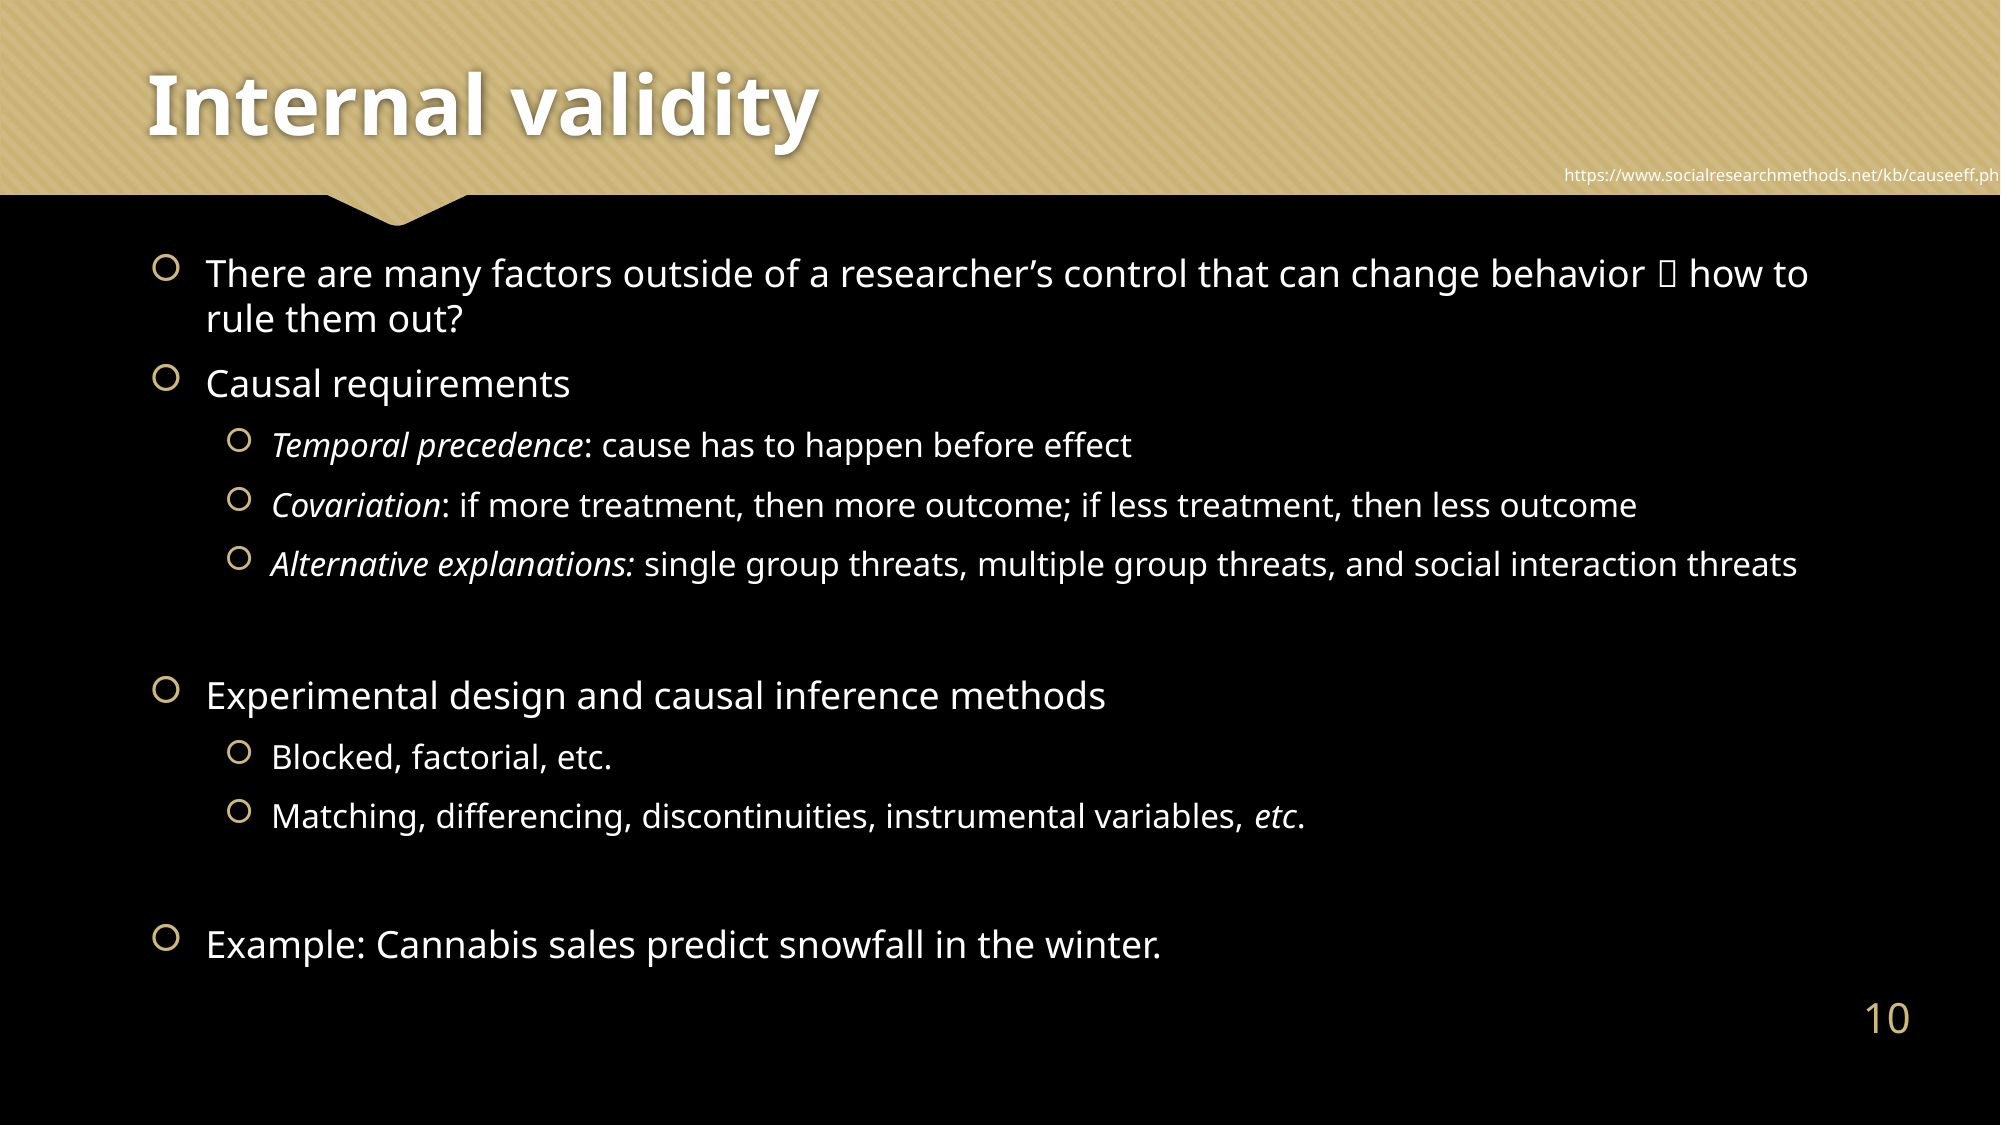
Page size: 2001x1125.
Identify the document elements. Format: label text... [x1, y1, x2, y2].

title Internal validity [132, 0, 1868, 160]
list There are many factors outside of a researcher’s control that can change behavior  how to rule them out? Causal requirements Temporal precedence: cause has to happen before effect Covariation: if more treatment, then more outcome; if less treatment, then less outcome Alternative explanations: single group threats, multiple group threats, and social interaction threats Experimental design and causal inference methods Blocked, factorial, etc. Matching, differencing, discontinuities, instrumental variables, etc. Example: Cannabis sales predict snowfall in the winter. [134, 233, 1884, 983]
text_box https://www.socialresearchmethods.net/kb/causeeff.php [1549, 157, 2000, 193]
slide_number 9 [1751, 970, 1926, 1051]
